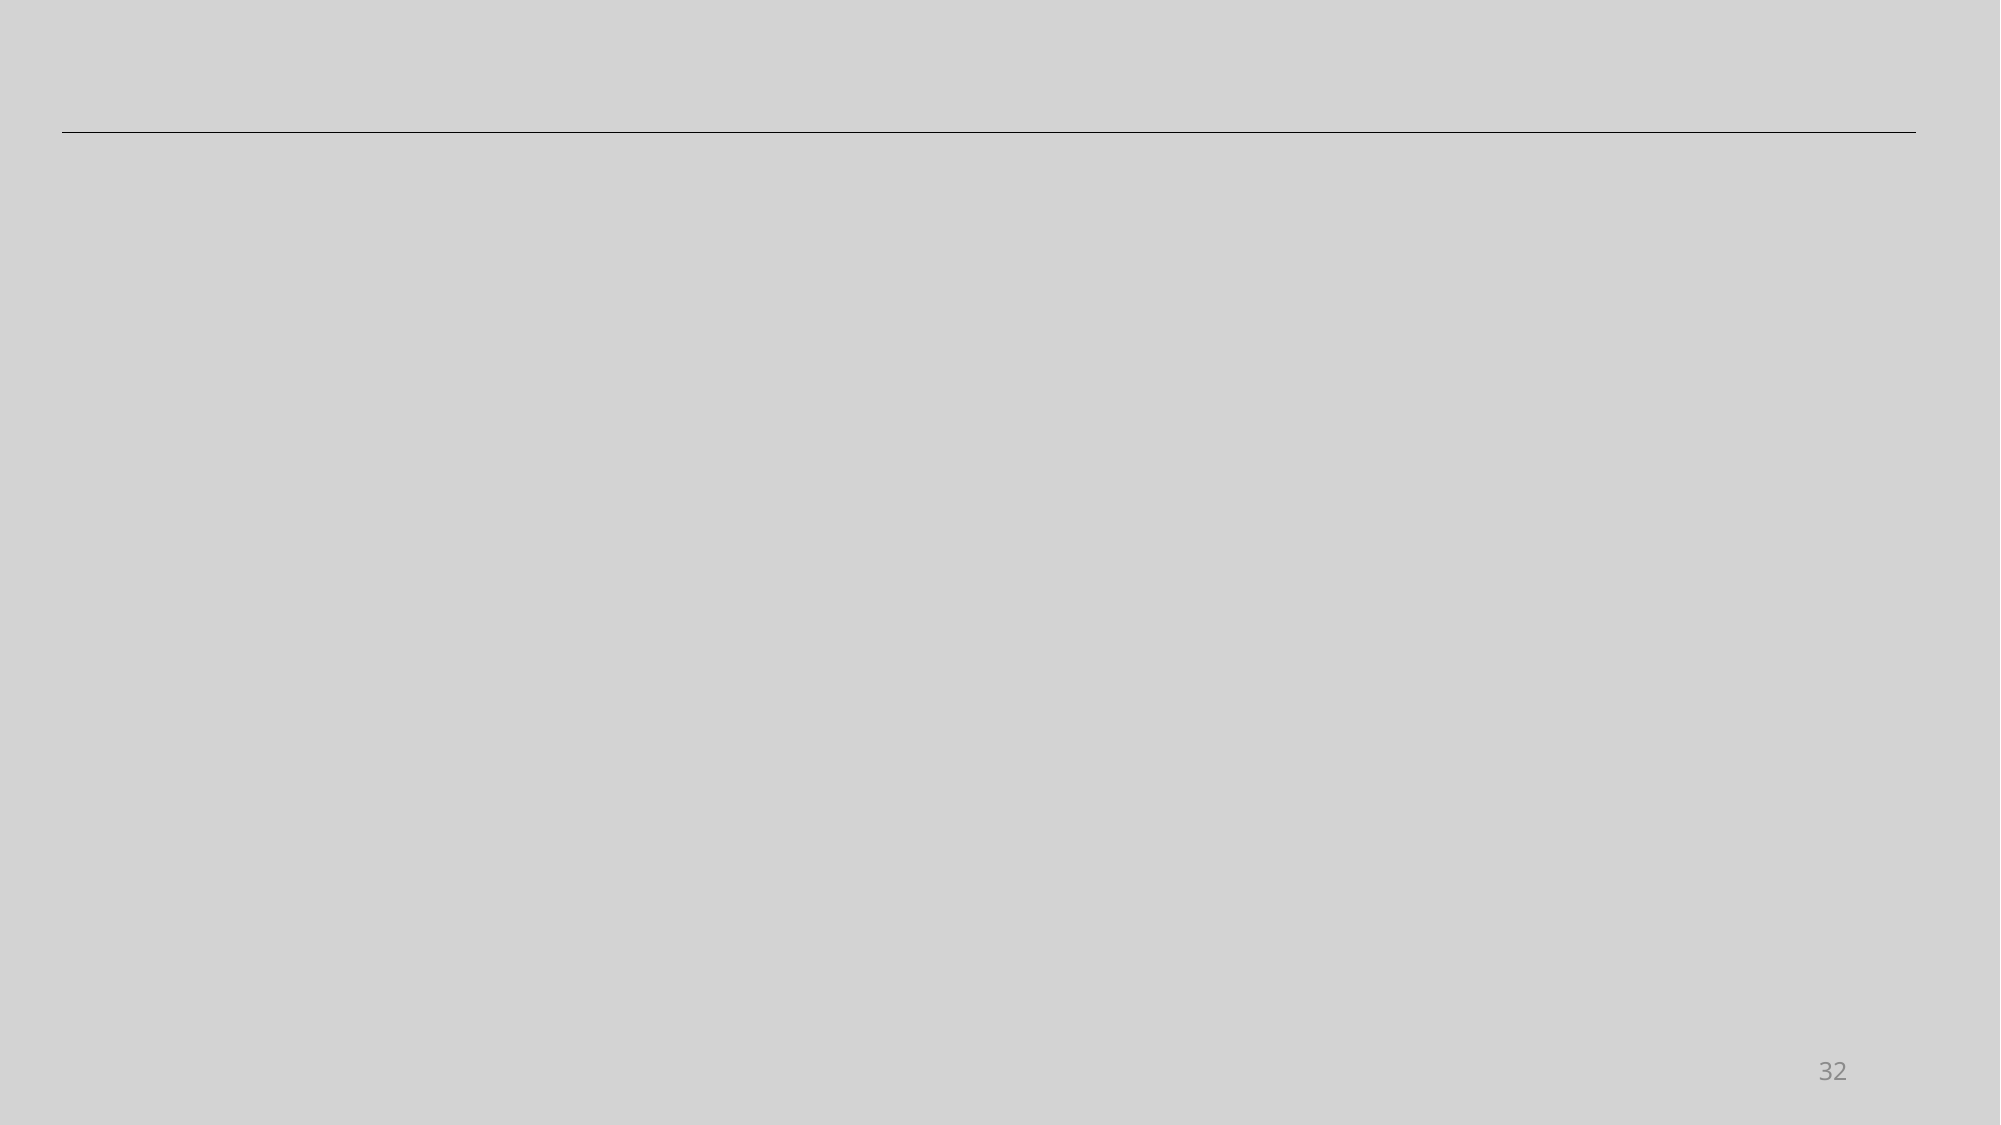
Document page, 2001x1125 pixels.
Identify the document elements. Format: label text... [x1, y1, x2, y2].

slide_number 32 [1412, 1042, 1863, 1103]
